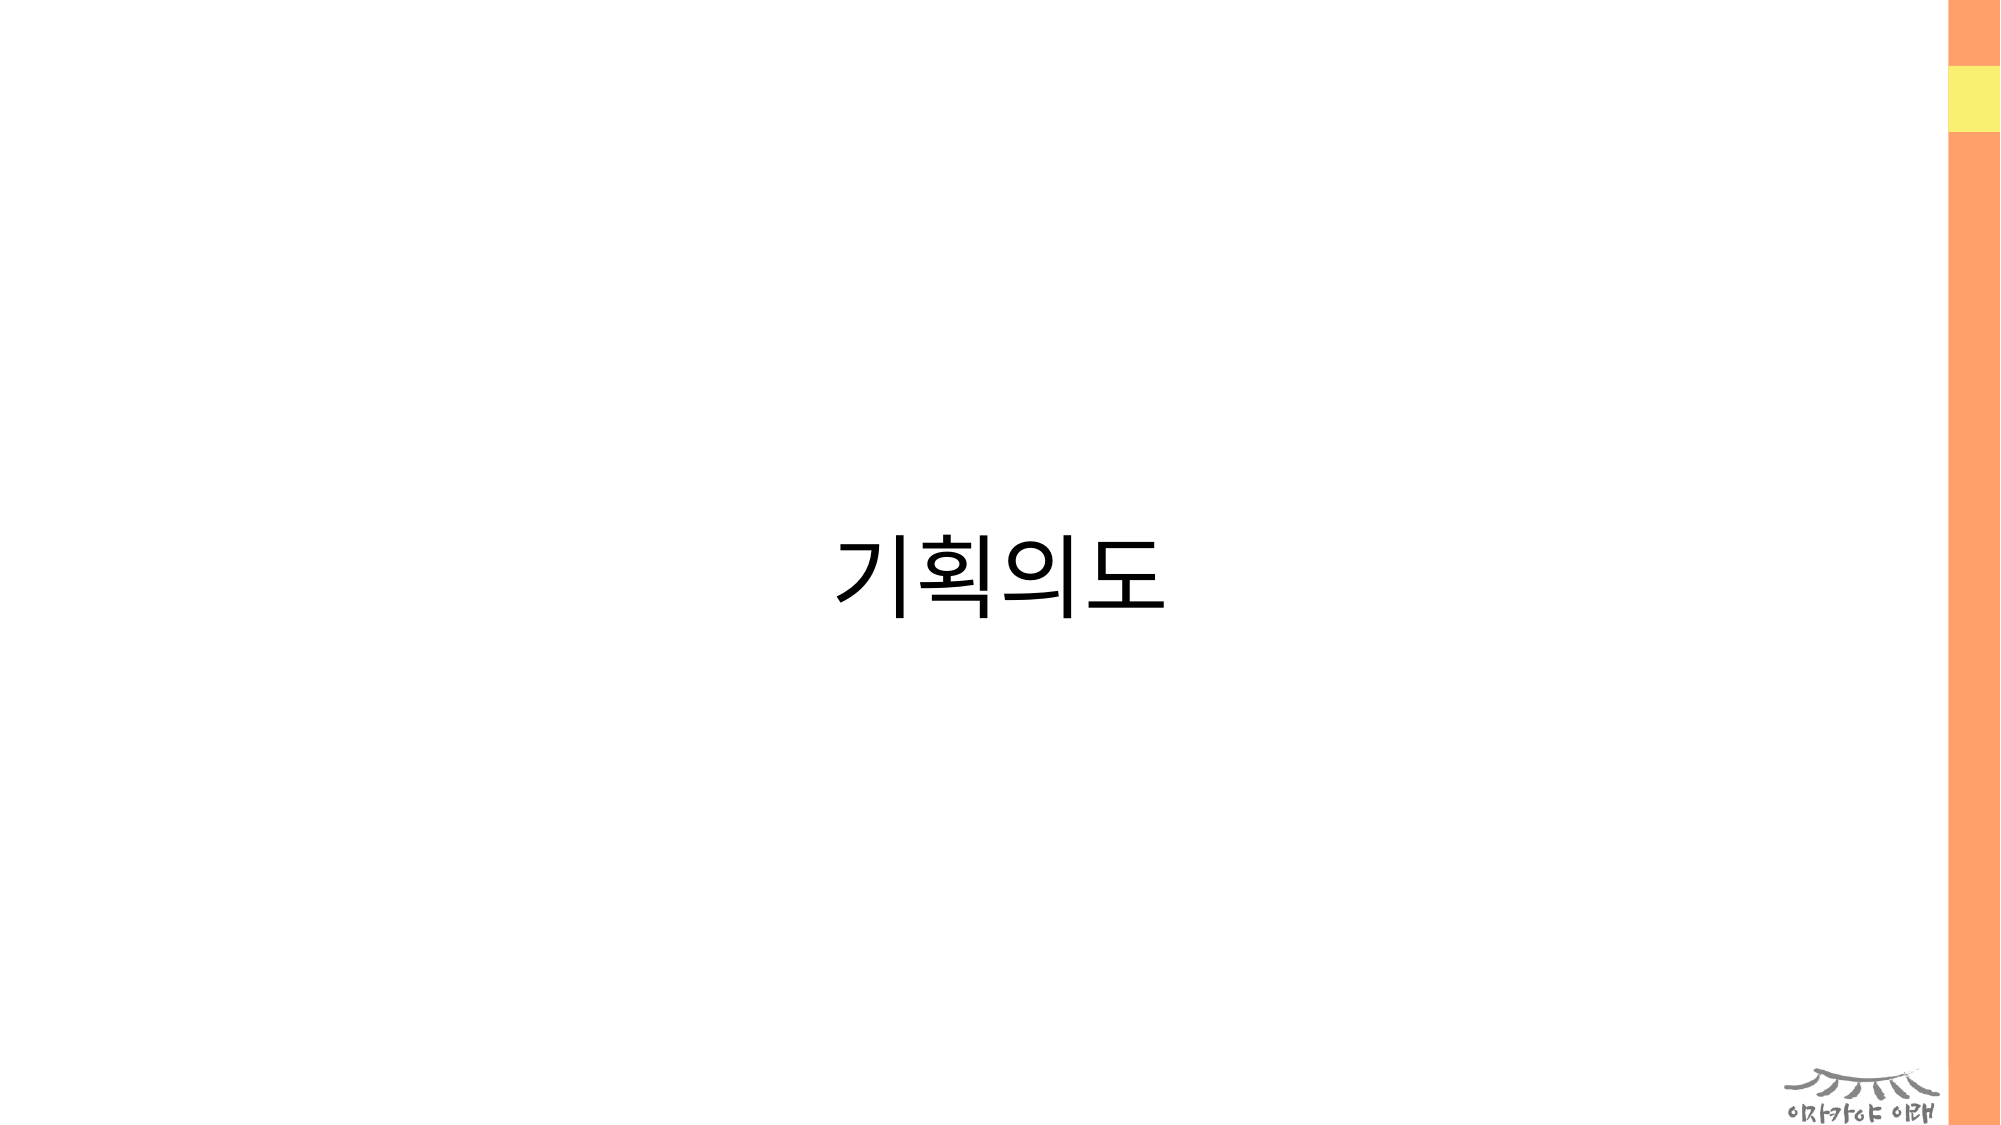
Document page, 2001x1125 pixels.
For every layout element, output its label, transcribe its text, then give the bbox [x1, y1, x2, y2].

text_box [1947, 0, 2000, 65]
picture [1776, 1068, 1949, 1125]
text_box 기획의도 [696, 512, 1304, 638]
text_box [1947, 133, 2000, 1125]
text_box [1947, 65, 2000, 133]
